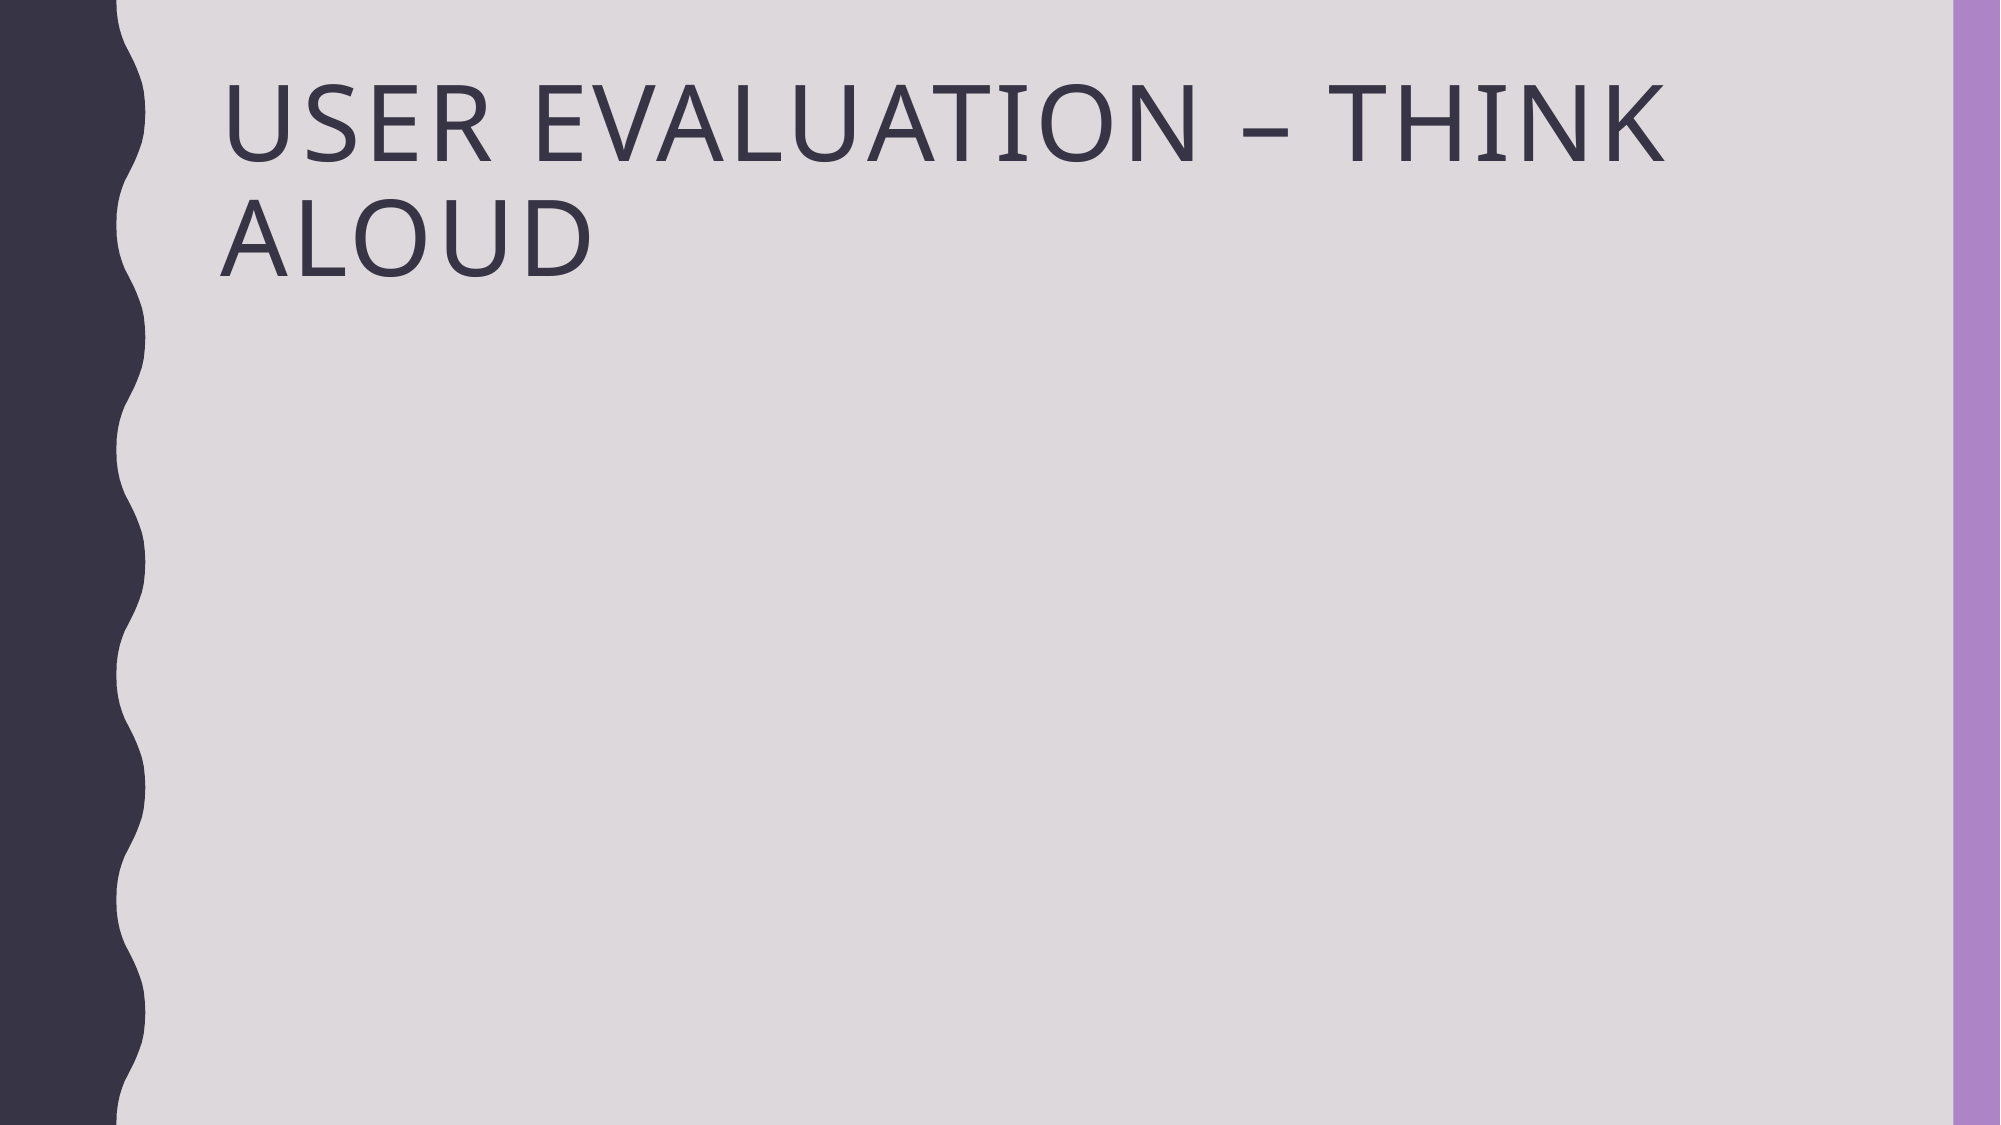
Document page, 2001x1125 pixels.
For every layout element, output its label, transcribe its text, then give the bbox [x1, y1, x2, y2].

title USER EVALUATION – think aloud [205, 62, 1875, 308]
